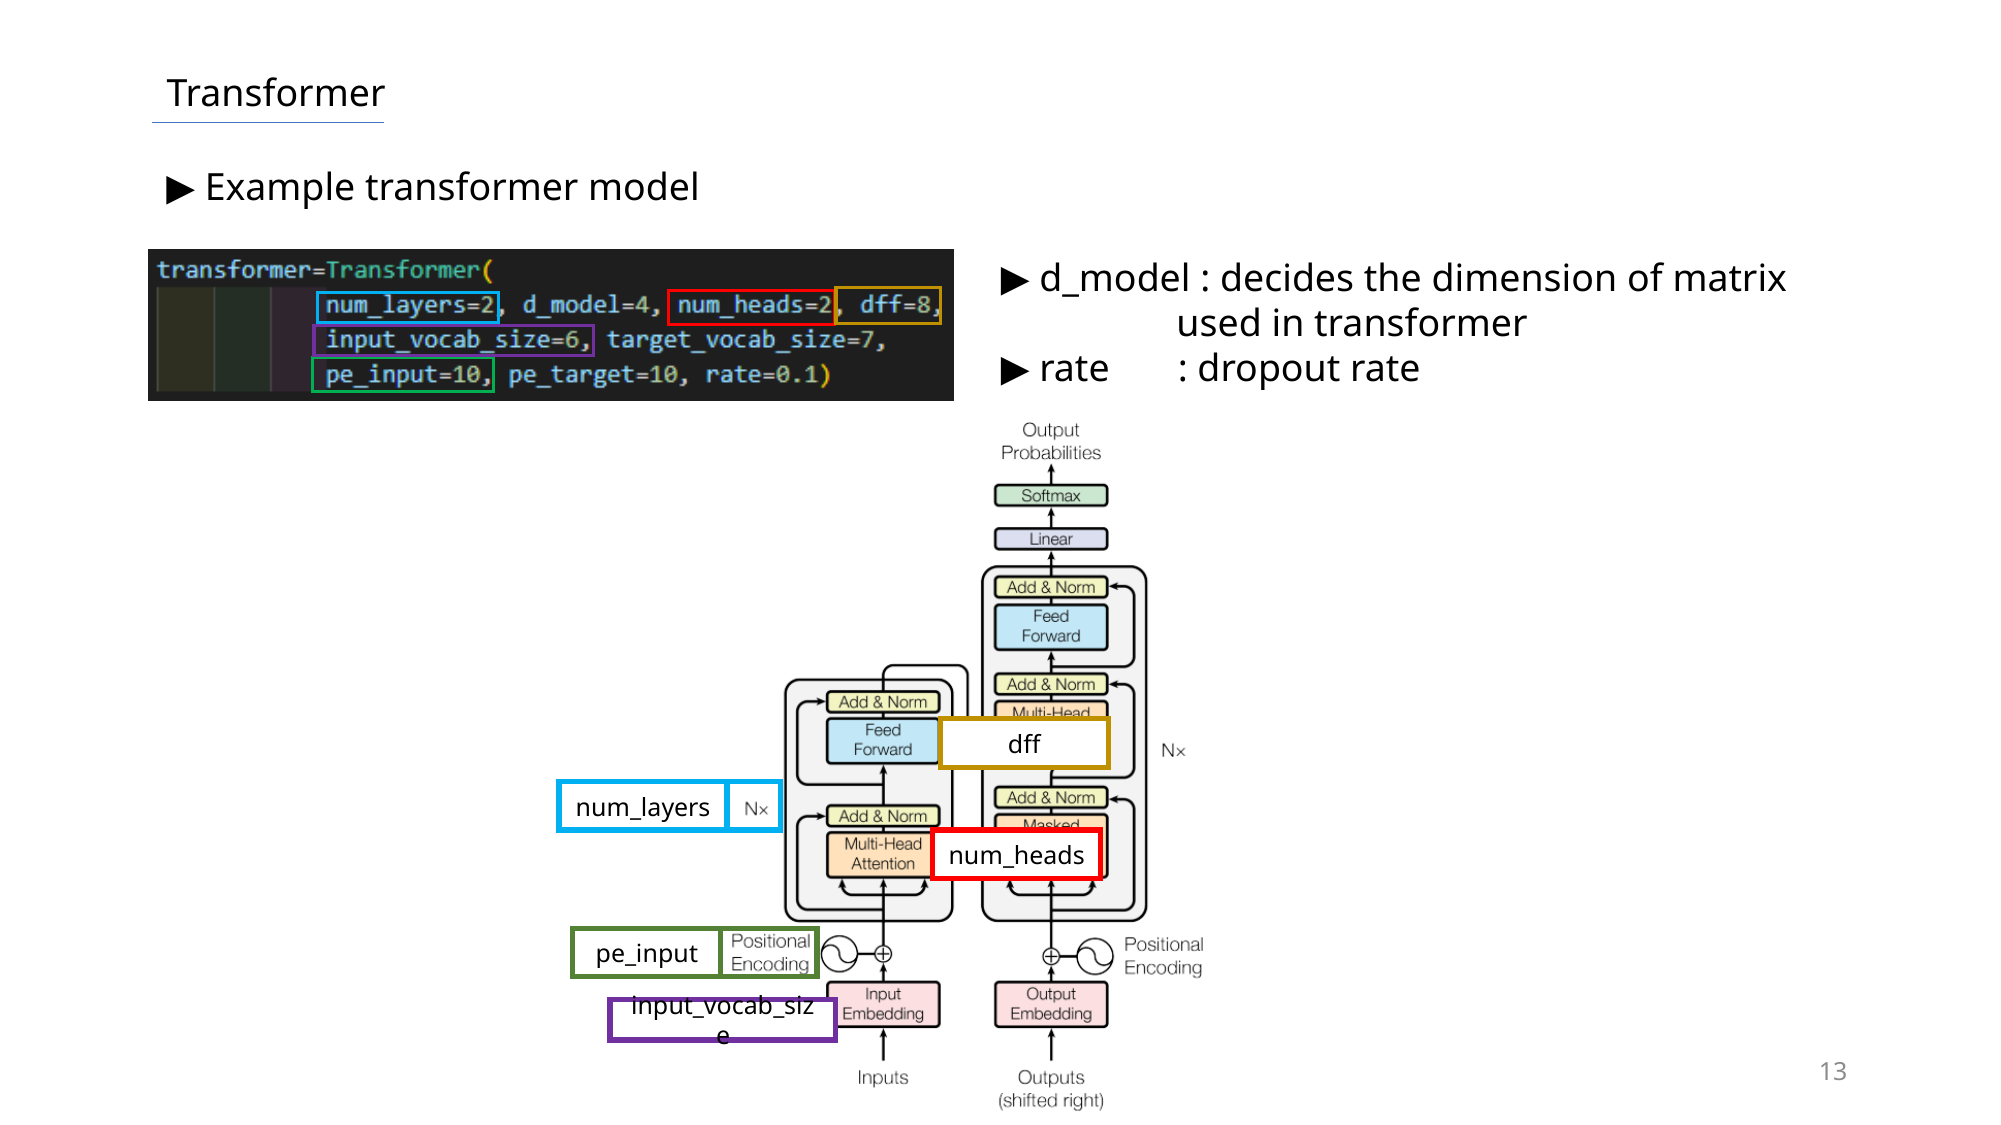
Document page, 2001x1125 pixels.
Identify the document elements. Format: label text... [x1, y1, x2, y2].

text_box Transformer [151, 61, 836, 122]
picture [697, 785, 723, 826]
text_box input_vocab_size [609, 999, 697, 1041]
text_box pe_input [572, 927, 697, 978]
text_box ▶ d_model : decides the dimension of matrix used in transformer ▶ rate : dropout rate [986, 246, 1816, 397]
text_box ▶ Example transformer model [151, 155, 1181, 216]
picture [148, 249, 1236, 1125]
picture [731, 785, 777, 826]
text_box num_layers [558, 781, 697, 831]
slide_number 13 [1412, 1042, 1863, 1103]
